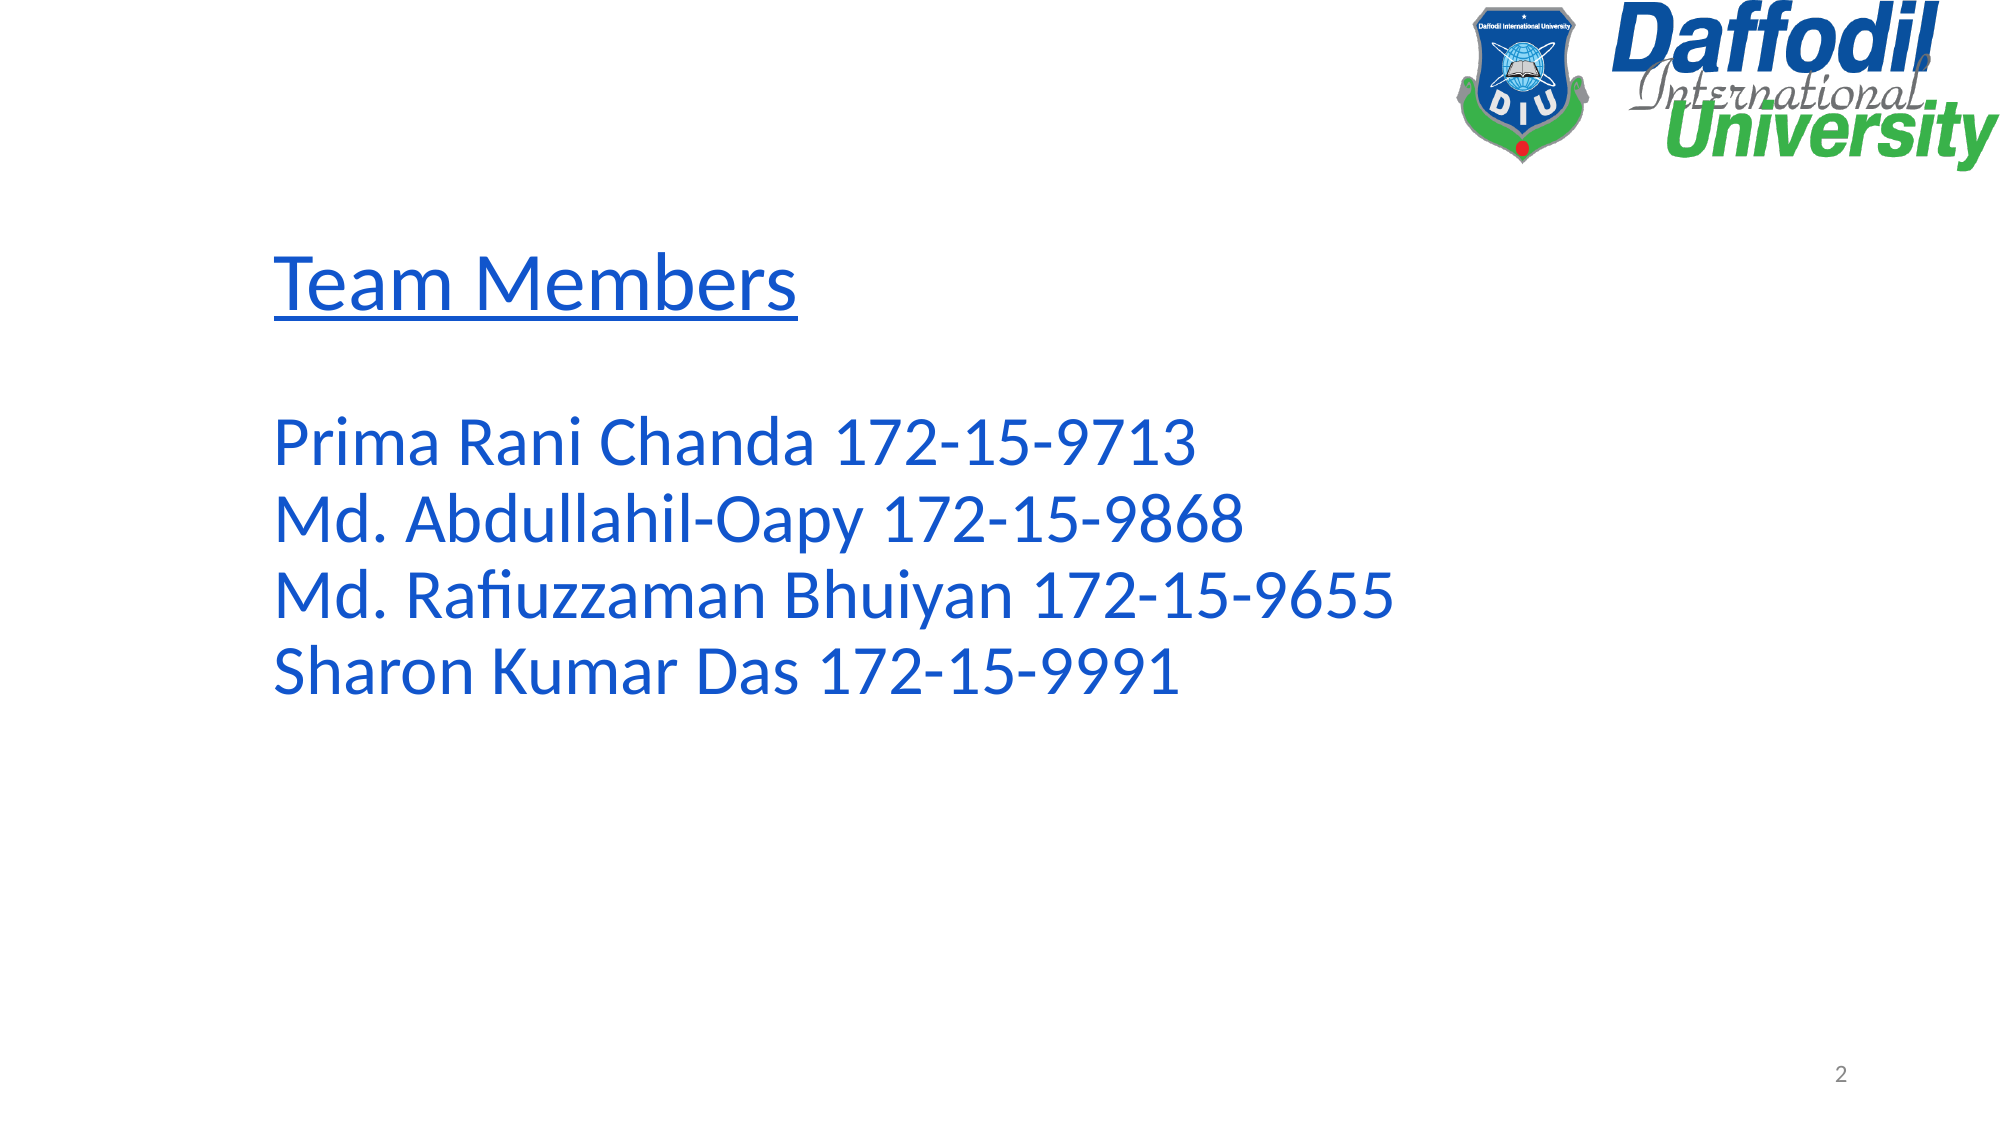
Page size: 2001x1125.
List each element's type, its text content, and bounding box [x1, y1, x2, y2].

slide_number 2 [1412, 1042, 1863, 1103]
subtitle Team Members Prima Rani Chanda 172-15-9713 Md. Abdullahil-Oapy 172-15-9868 Md. Rafiuzzaman Bhuiyan 172-15-9655 Sharon Kumar Das 172-15-9991 [258, 230, 1750, 1007]
picture [1456, 0, 2000, 172]
